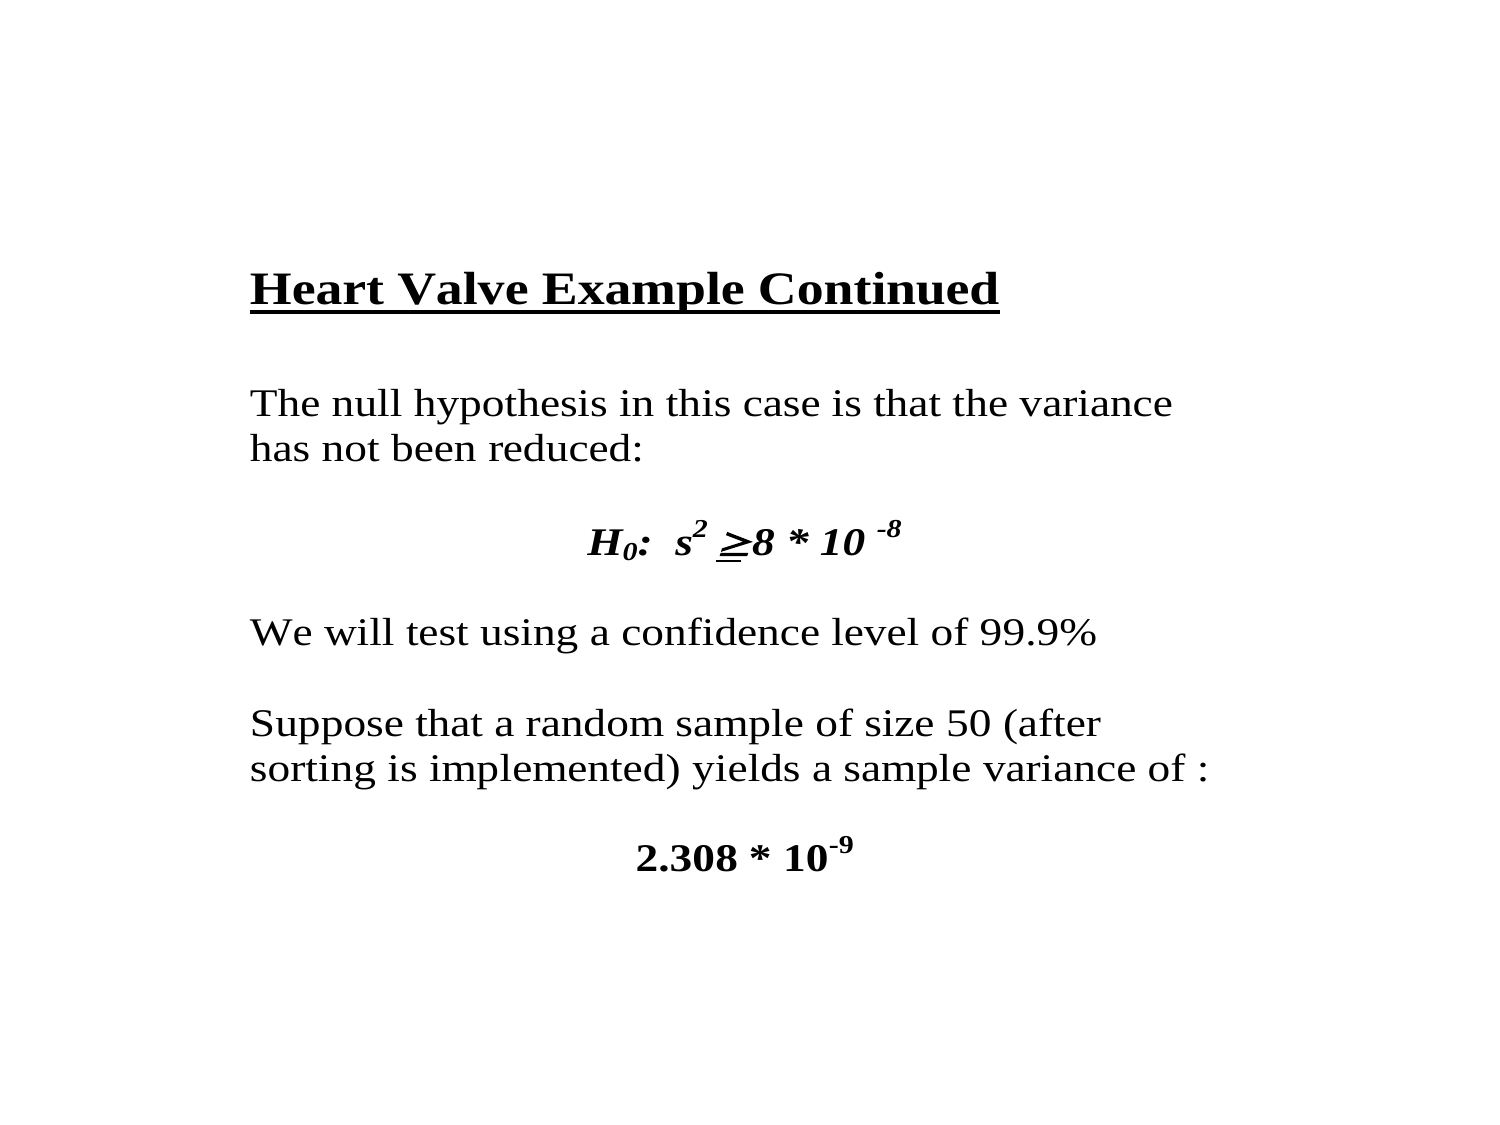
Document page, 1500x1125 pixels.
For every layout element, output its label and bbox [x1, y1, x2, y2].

text_box [249, 228, 1241, 906]
